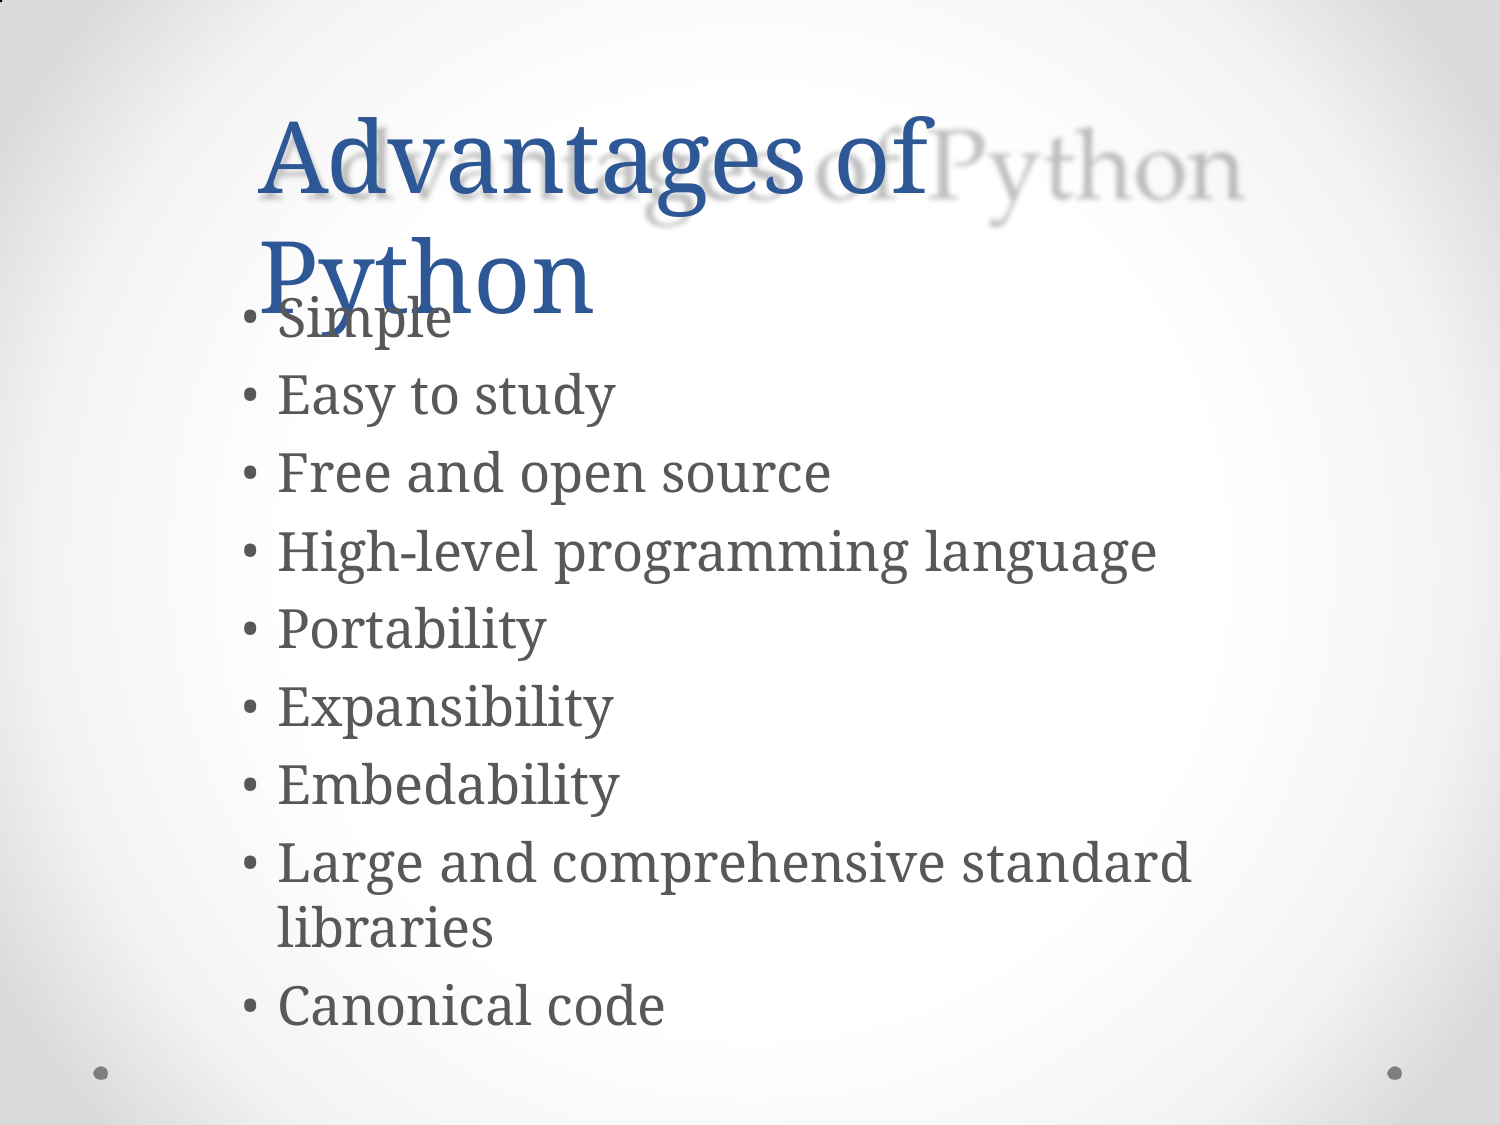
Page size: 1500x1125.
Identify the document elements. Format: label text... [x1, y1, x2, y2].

picture [0, 0, 1500, 1125]
text_box Simple Easy to study Free and open source High-level programming language Portability Expansibility Embedability Large and comprehensive standard libraries Canonical code [237, 267, 1338, 1037]
